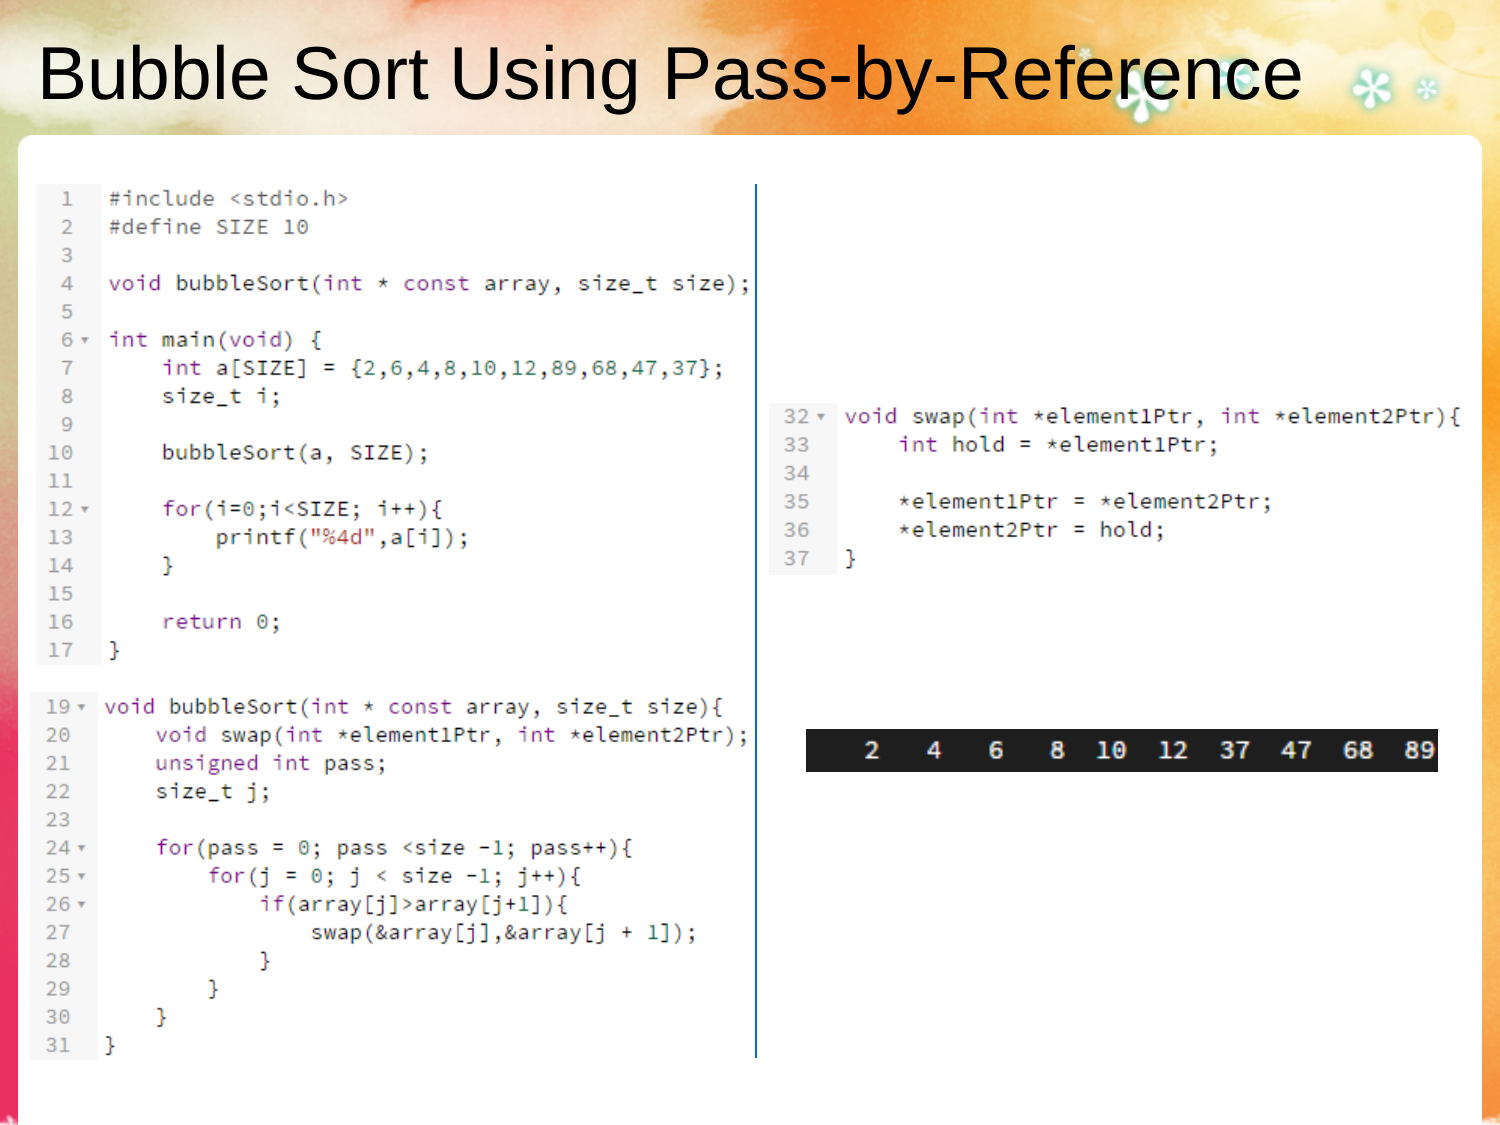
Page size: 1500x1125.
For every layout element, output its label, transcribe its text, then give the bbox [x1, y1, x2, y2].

picture [0, 0, 1500, 1125]
title Bubble Sort Using Pass-by-Reference [22, 17, 1373, 122]
